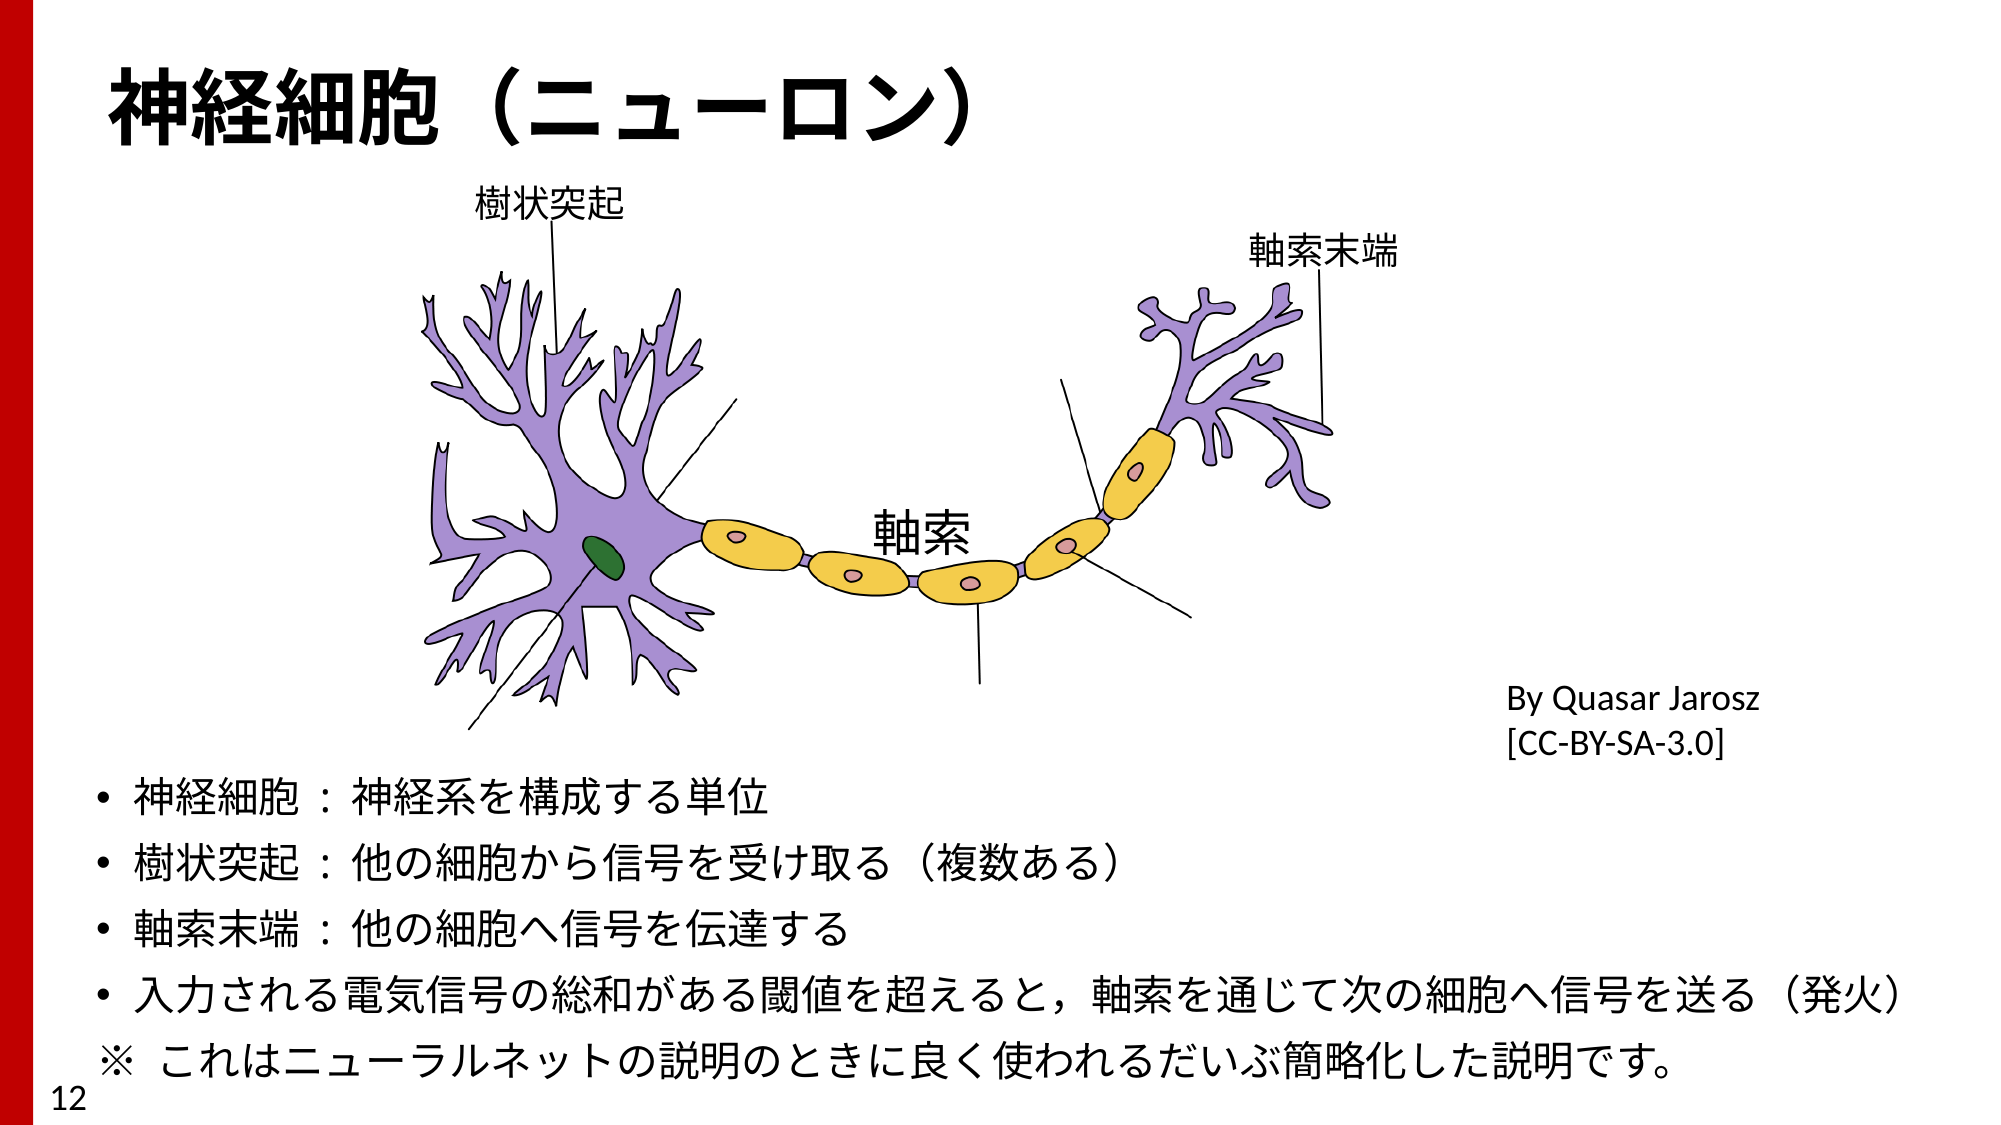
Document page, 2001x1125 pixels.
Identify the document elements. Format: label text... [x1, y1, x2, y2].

list 神経細胞 : 神経系を構成する単位 樹状突起 : 他の細胞から信号を受け取る（複数ある） 軸索末端 : 他の細胞へ信号を伝達する 入力される電気信号の総和がある閾値を超えると，軸索を通じて次の細胞へ信号を送る（発火） ※ これはニューラルネットの説明のときに良く使われるだいぶ簡略化した説明です。 [80, 769, 1958, 1125]
picture [345, 171, 1458, 770]
slide_number 12 [34, 1065, 485, 1125]
title 神経細胞（ニューロン） [92, 51, 1883, 172]
text_box By Quasar Jarosz [CC-BY-SA-3.0] [1491, 665, 1784, 771]
